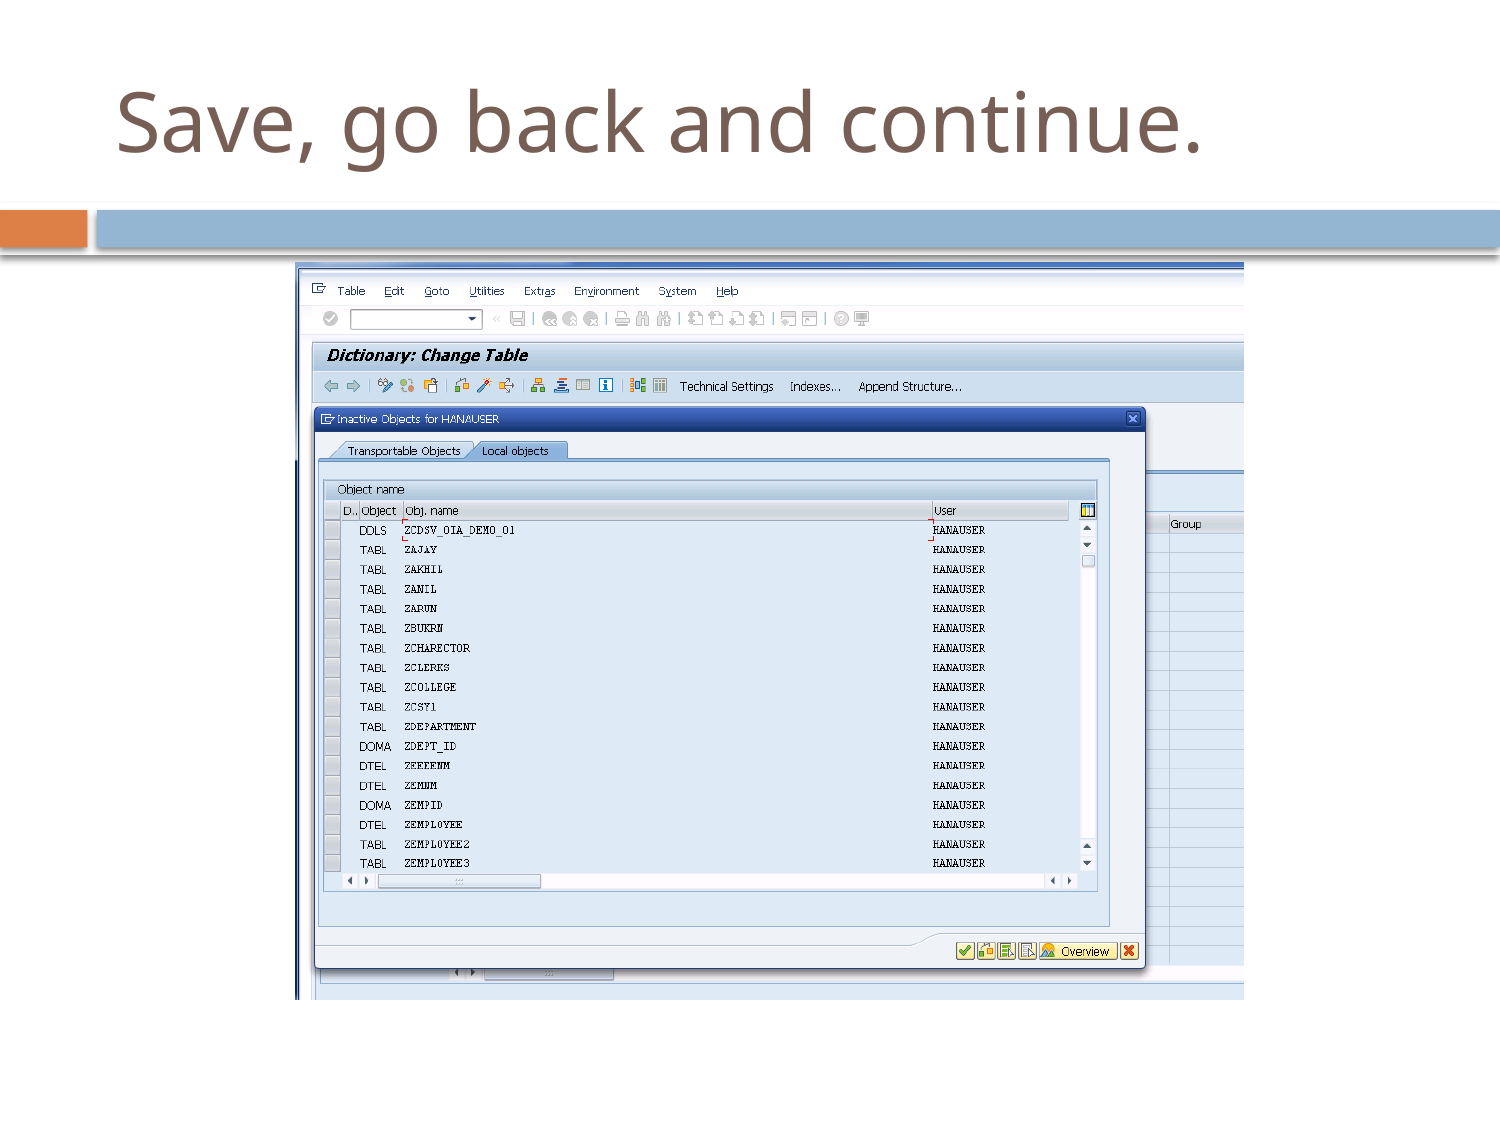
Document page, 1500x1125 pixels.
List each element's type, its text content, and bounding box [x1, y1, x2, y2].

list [294, 262, 1244, 1001]
title Save, go back and continue. [100, 37, 1438, 200]
